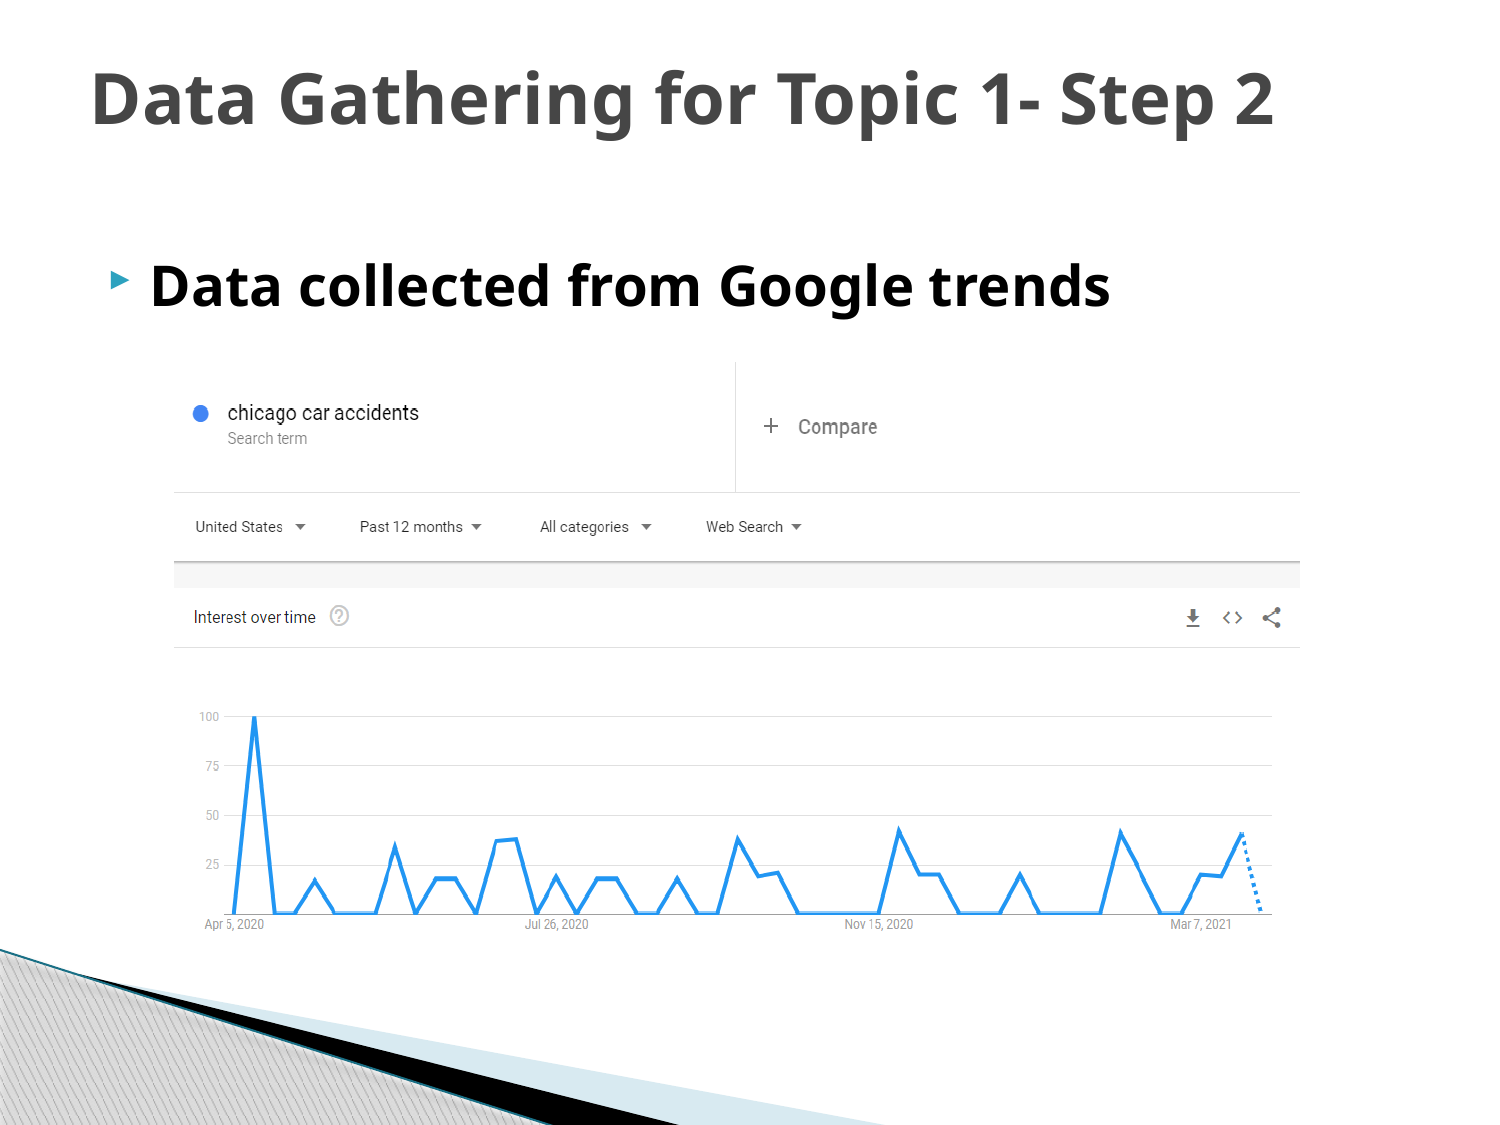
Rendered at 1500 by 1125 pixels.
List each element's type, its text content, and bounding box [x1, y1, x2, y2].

title Data Gathering for Topic 1- Step 2 [75, 45, 1425, 233]
list Data collected from Google trends [75, 243, 1425, 986]
picture [174, 362, 1301, 976]
